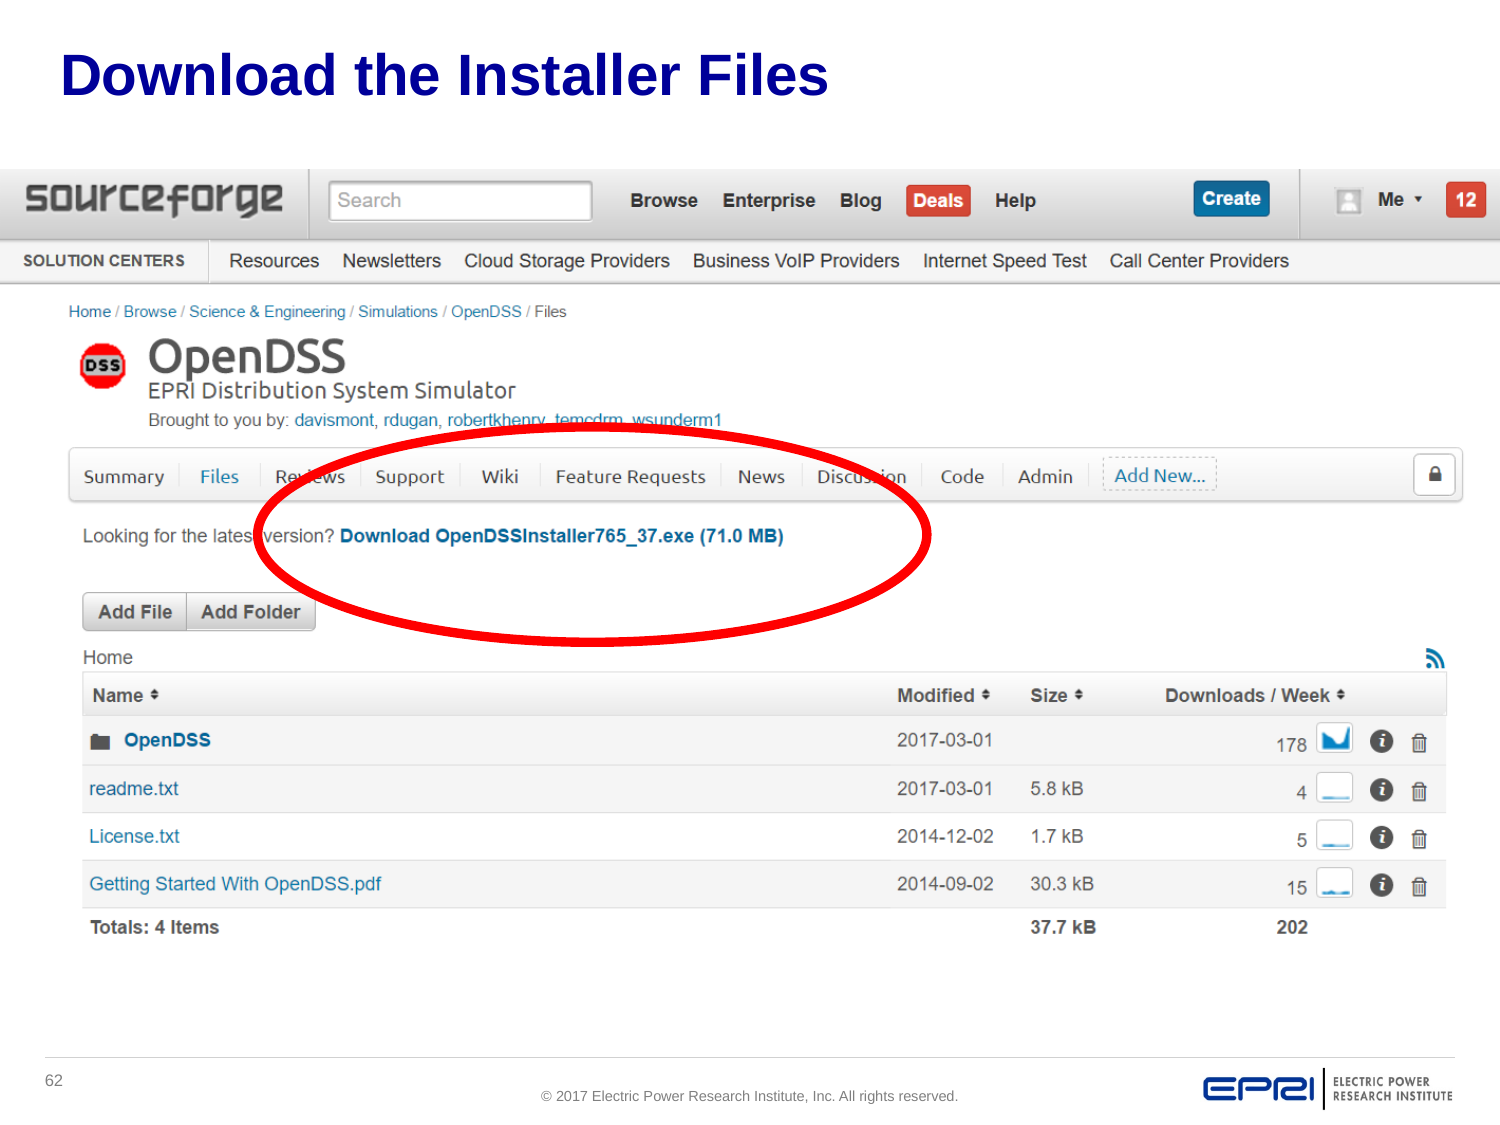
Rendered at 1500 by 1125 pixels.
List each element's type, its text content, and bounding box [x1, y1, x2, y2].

picture [1200, 1064, 1455, 1113]
picture [0, 169, 1500, 956]
title Download the Installer Files [44, 29, 1456, 151]
